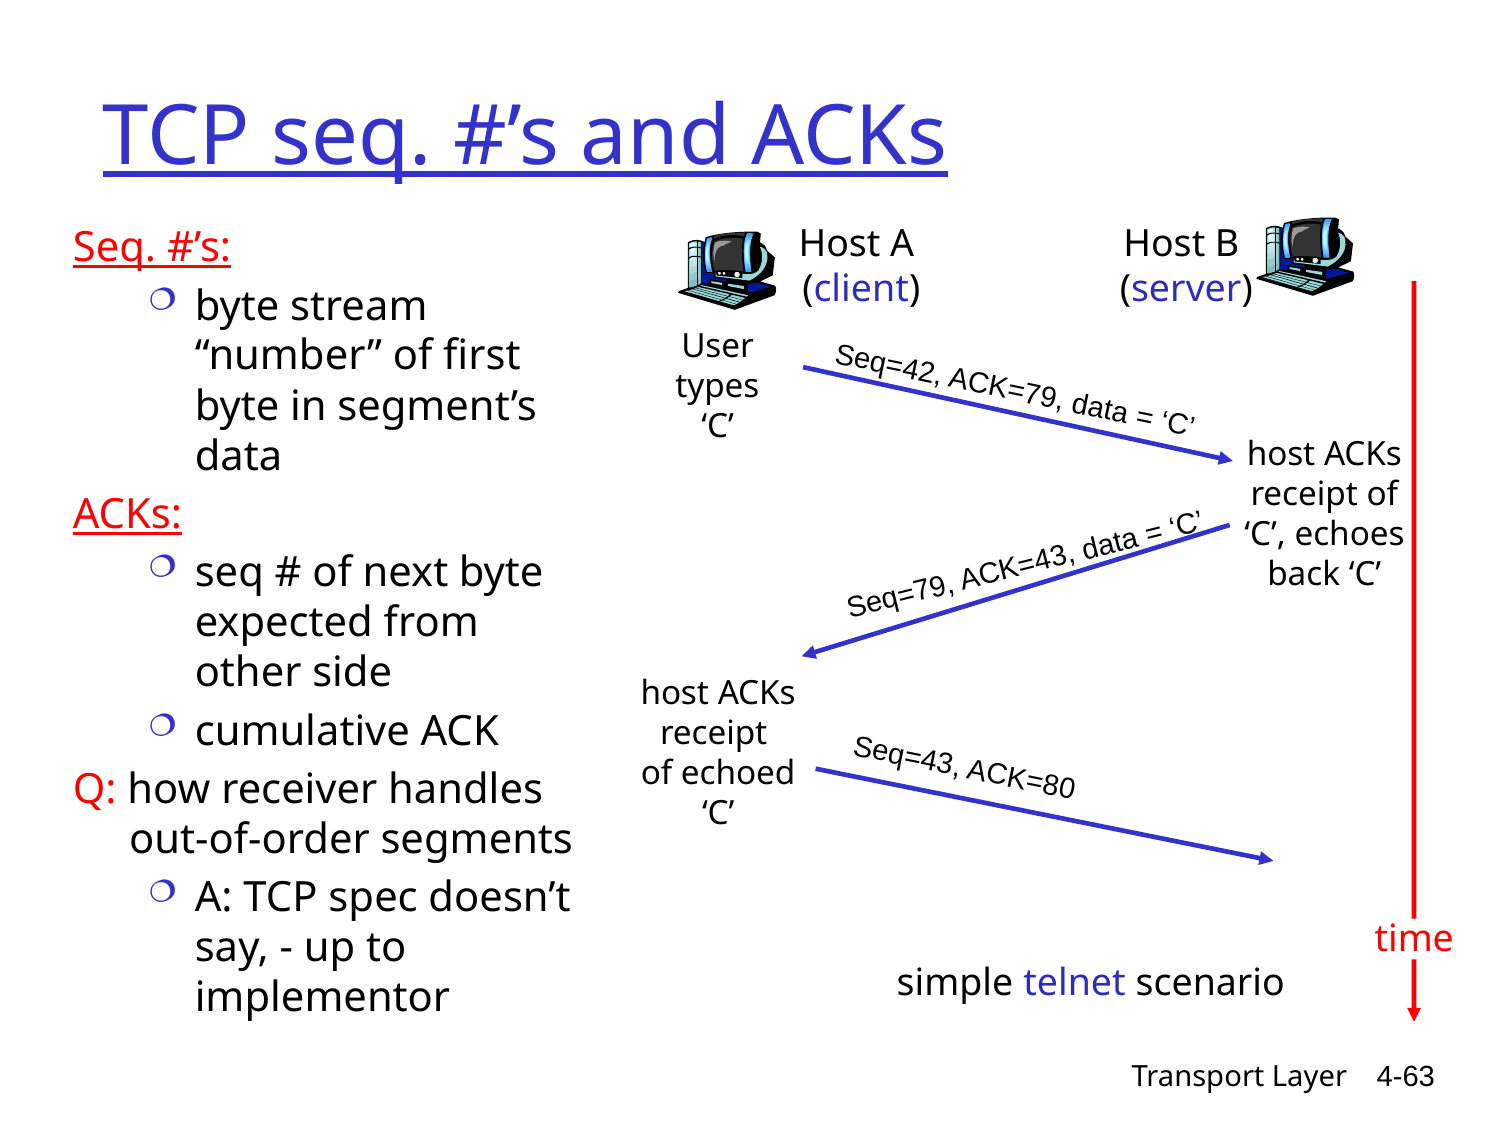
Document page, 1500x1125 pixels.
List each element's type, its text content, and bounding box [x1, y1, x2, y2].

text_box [1360, 906, 1469, 968]
text_box host ACKs receipt of echoed ‘C’ [625, 663, 811, 839]
text_box [815, 768, 1274, 865]
text_box [1200, 452, 1229, 465]
text_box Seq=42, ACK=79, data = ‘C’ [816, 324, 1215, 454]
text_box Seq=43, ACK=80 [834, 716, 1096, 816]
list Seq. #’s: byte stream “number” of first byte in segment’s data ACKs: seq # of next byte expected from other side cumulative ACK Q: how receiver handles out-of-order segments A: TCP spec doesn’t say, - up to implementor [57, 212, 593, 976]
text_box [1407, 976, 1421, 1022]
footer Transport Layer [887, 1049, 1338, 1125]
text_box Seq=79, ACK=43, data = ‘C’ [826, 490, 1220, 635]
text_box host ACKs receipt of ‘C’, echoes back ‘C’ [1229, 424, 1413, 600]
text_box [801, 524, 1230, 659]
text_box host ACKs receipt of ‘C’, echoes back ‘C’ [1415, 424, 1420, 600]
text_box Host A (client) [783, 211, 939, 317]
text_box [1256, 216, 1356, 296]
text_box simple telnet scenario [881, 950, 1300, 1011]
title TCP seq. #’s and ACKs [87, 37, 1363, 226]
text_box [677, 230, 778, 311]
text_box Host B (server) [1104, 211, 1268, 317]
text_box User types ‘C’ [660, 316, 775, 452]
text_box Seq=79, ACK=43, data = ‘C’ [1035, 529, 1223, 586]
slide_number 4-63 [1338, 1049, 1451, 1125]
